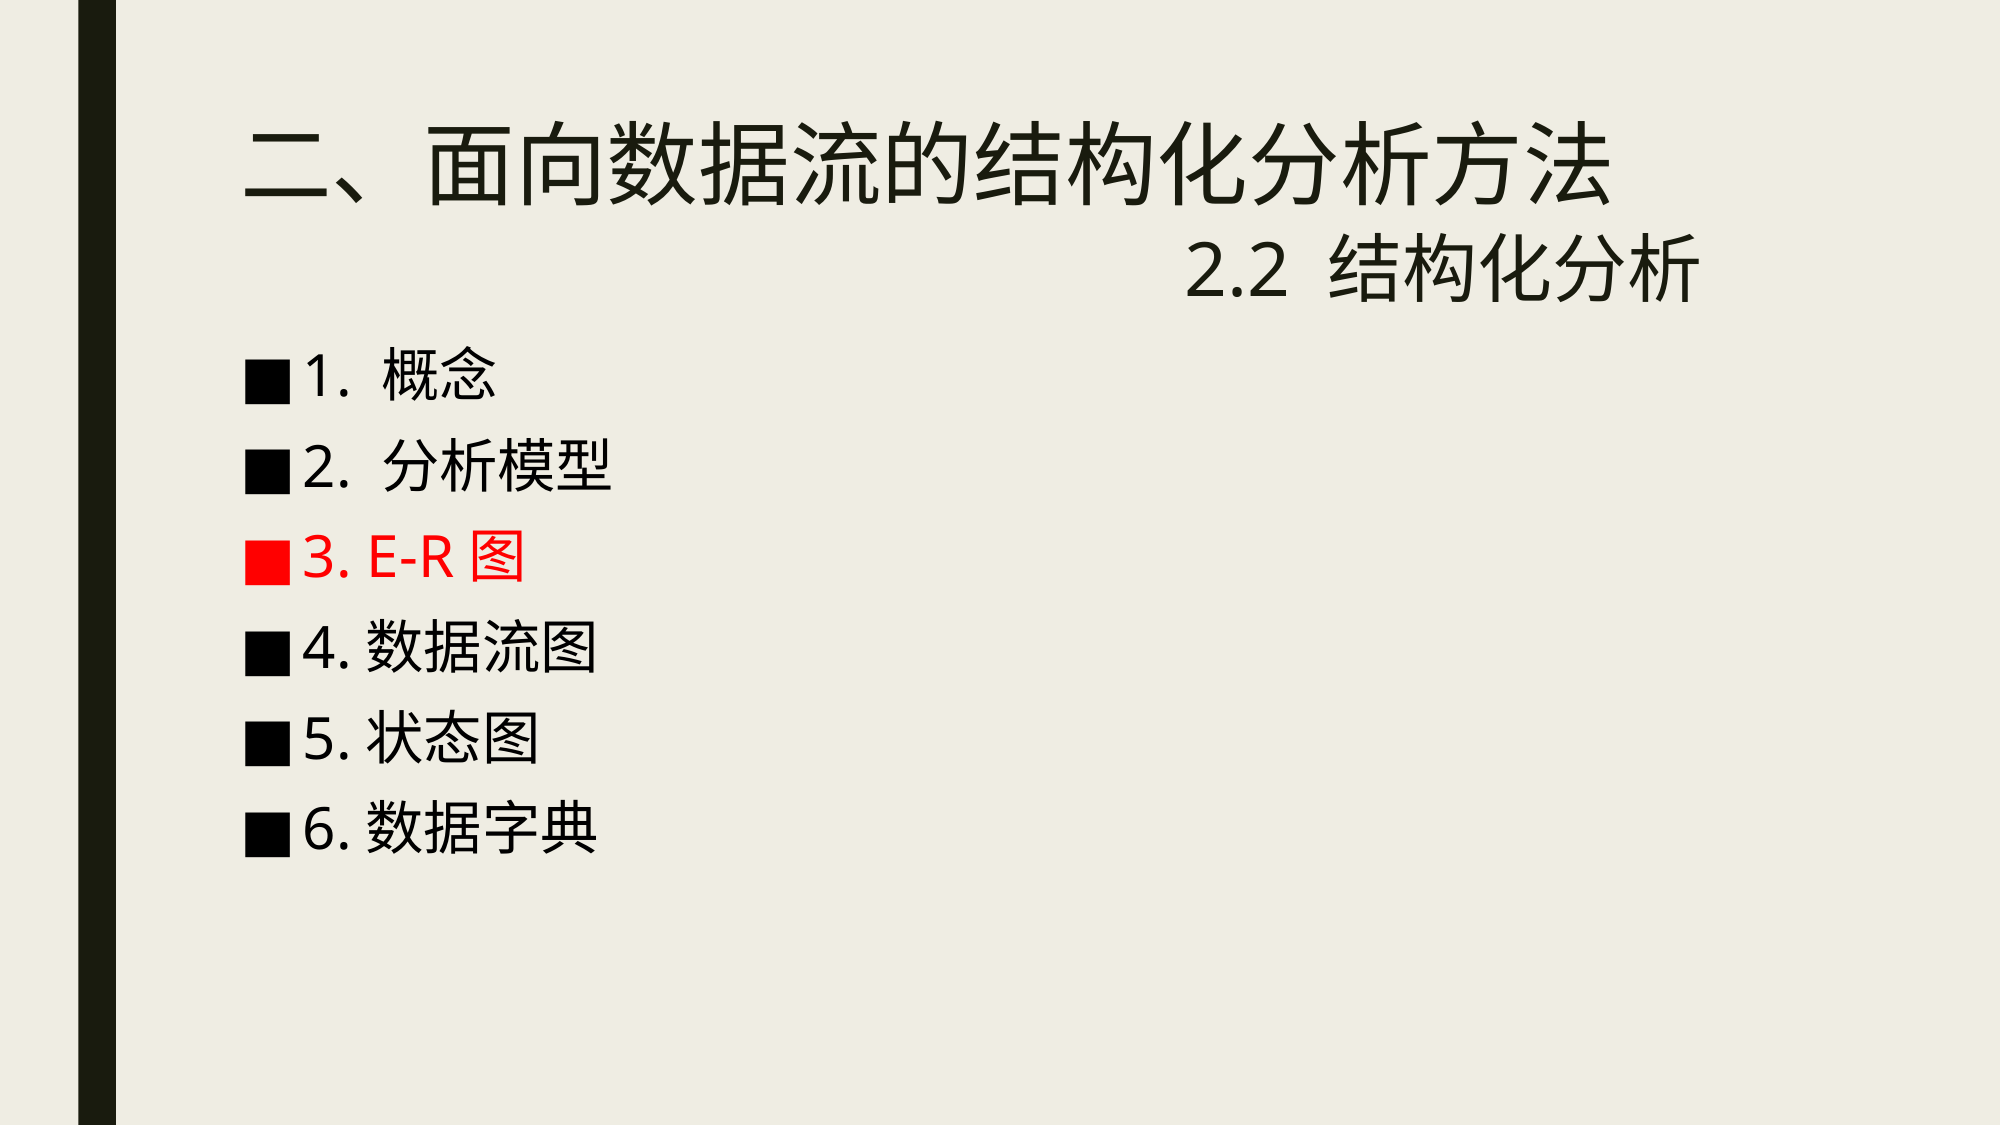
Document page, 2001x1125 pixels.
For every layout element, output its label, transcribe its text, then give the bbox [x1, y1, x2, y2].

title 二、面向数据流的结构化分析方法 2.2 结构化分析 [225, 112, 1800, 336]
list 1. 概念 2. 分析模型 3. E-R图 4.数据流图 5.状态图 6.数据字典 [225, 336, 1918, 1021]
